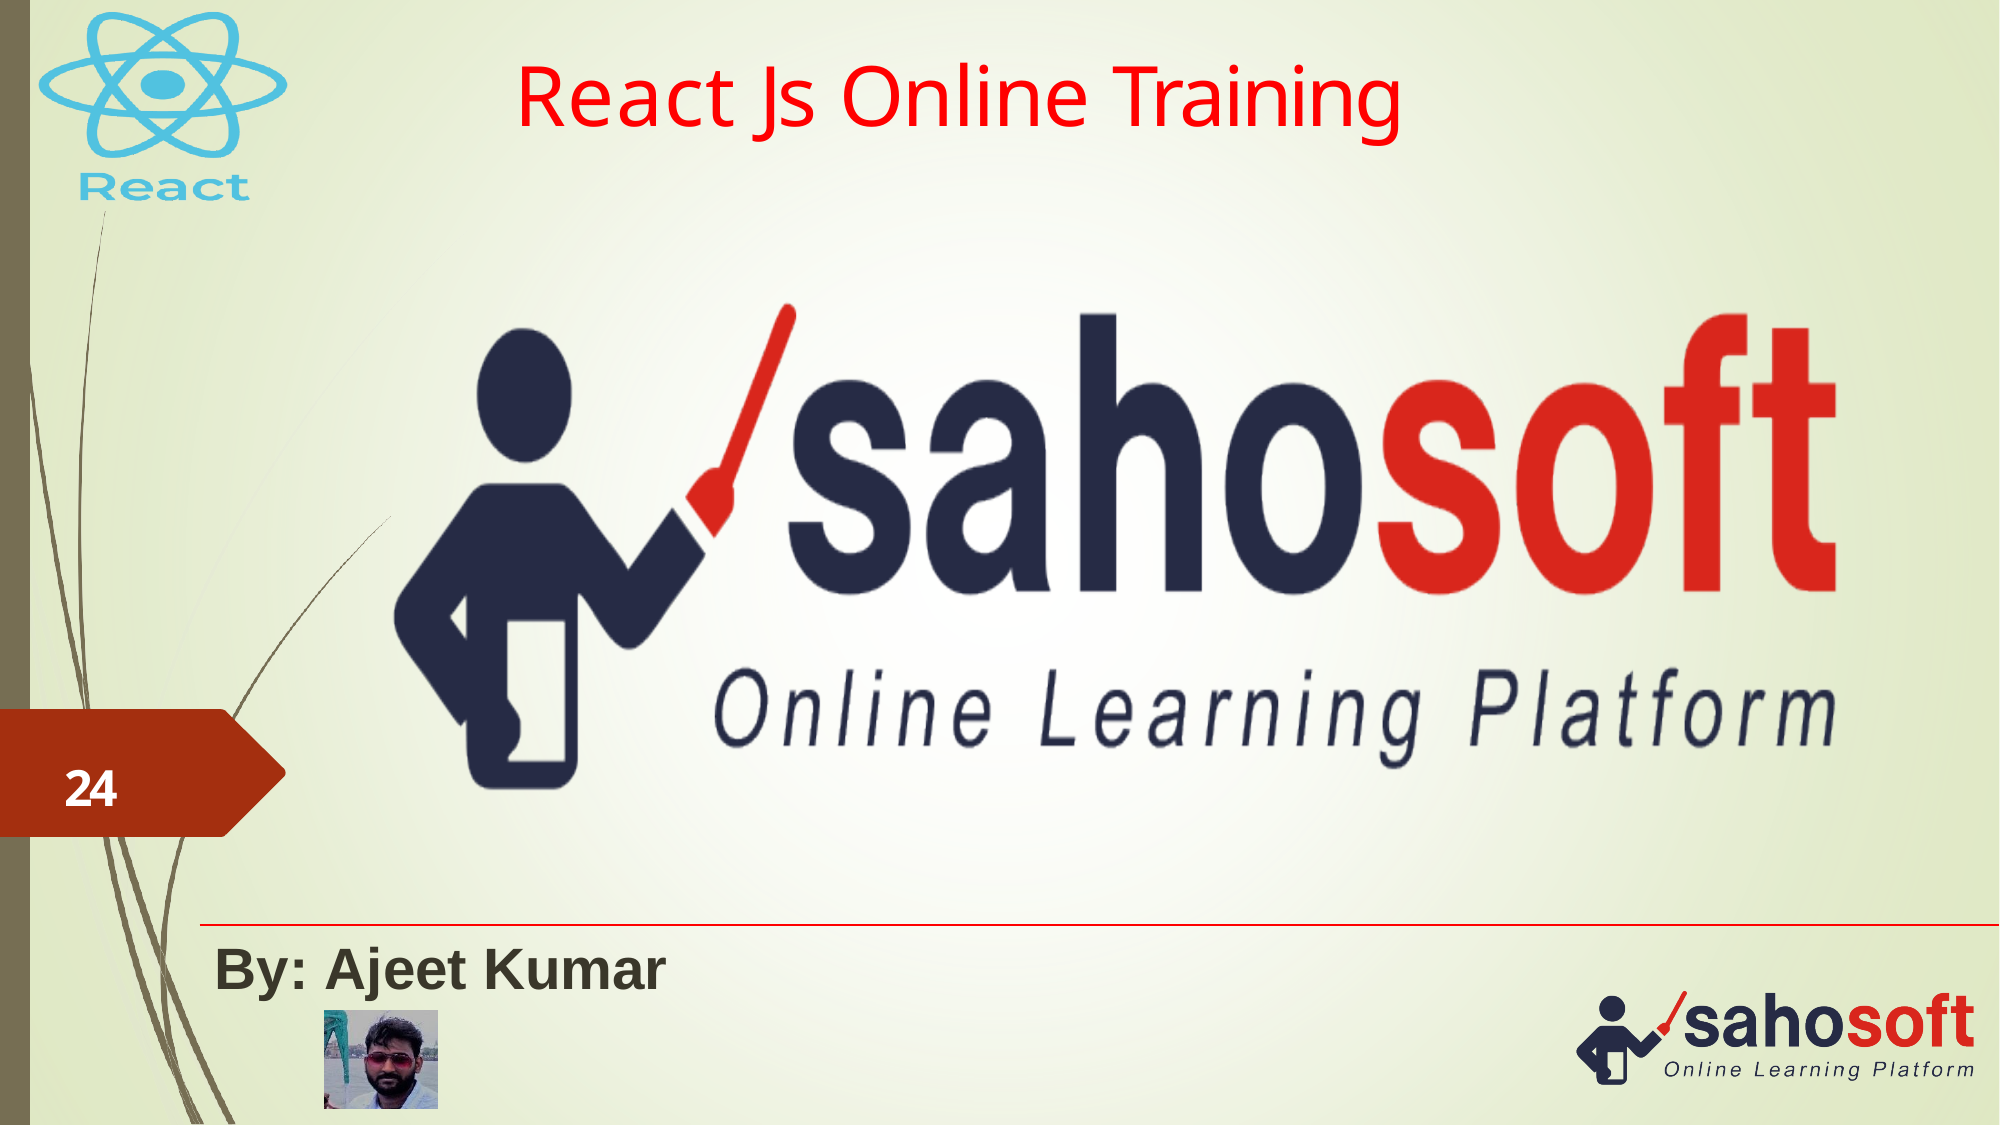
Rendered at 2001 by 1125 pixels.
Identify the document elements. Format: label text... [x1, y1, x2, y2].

text_box [0, 709, 286, 837]
title React Js Online Training [512, 41, 1473, 231]
picture [0, 0, 2000, 1125]
text_box By: Ajeet Kumar [212, 929, 669, 1002]
text_box 24 [62, 754, 123, 817]
